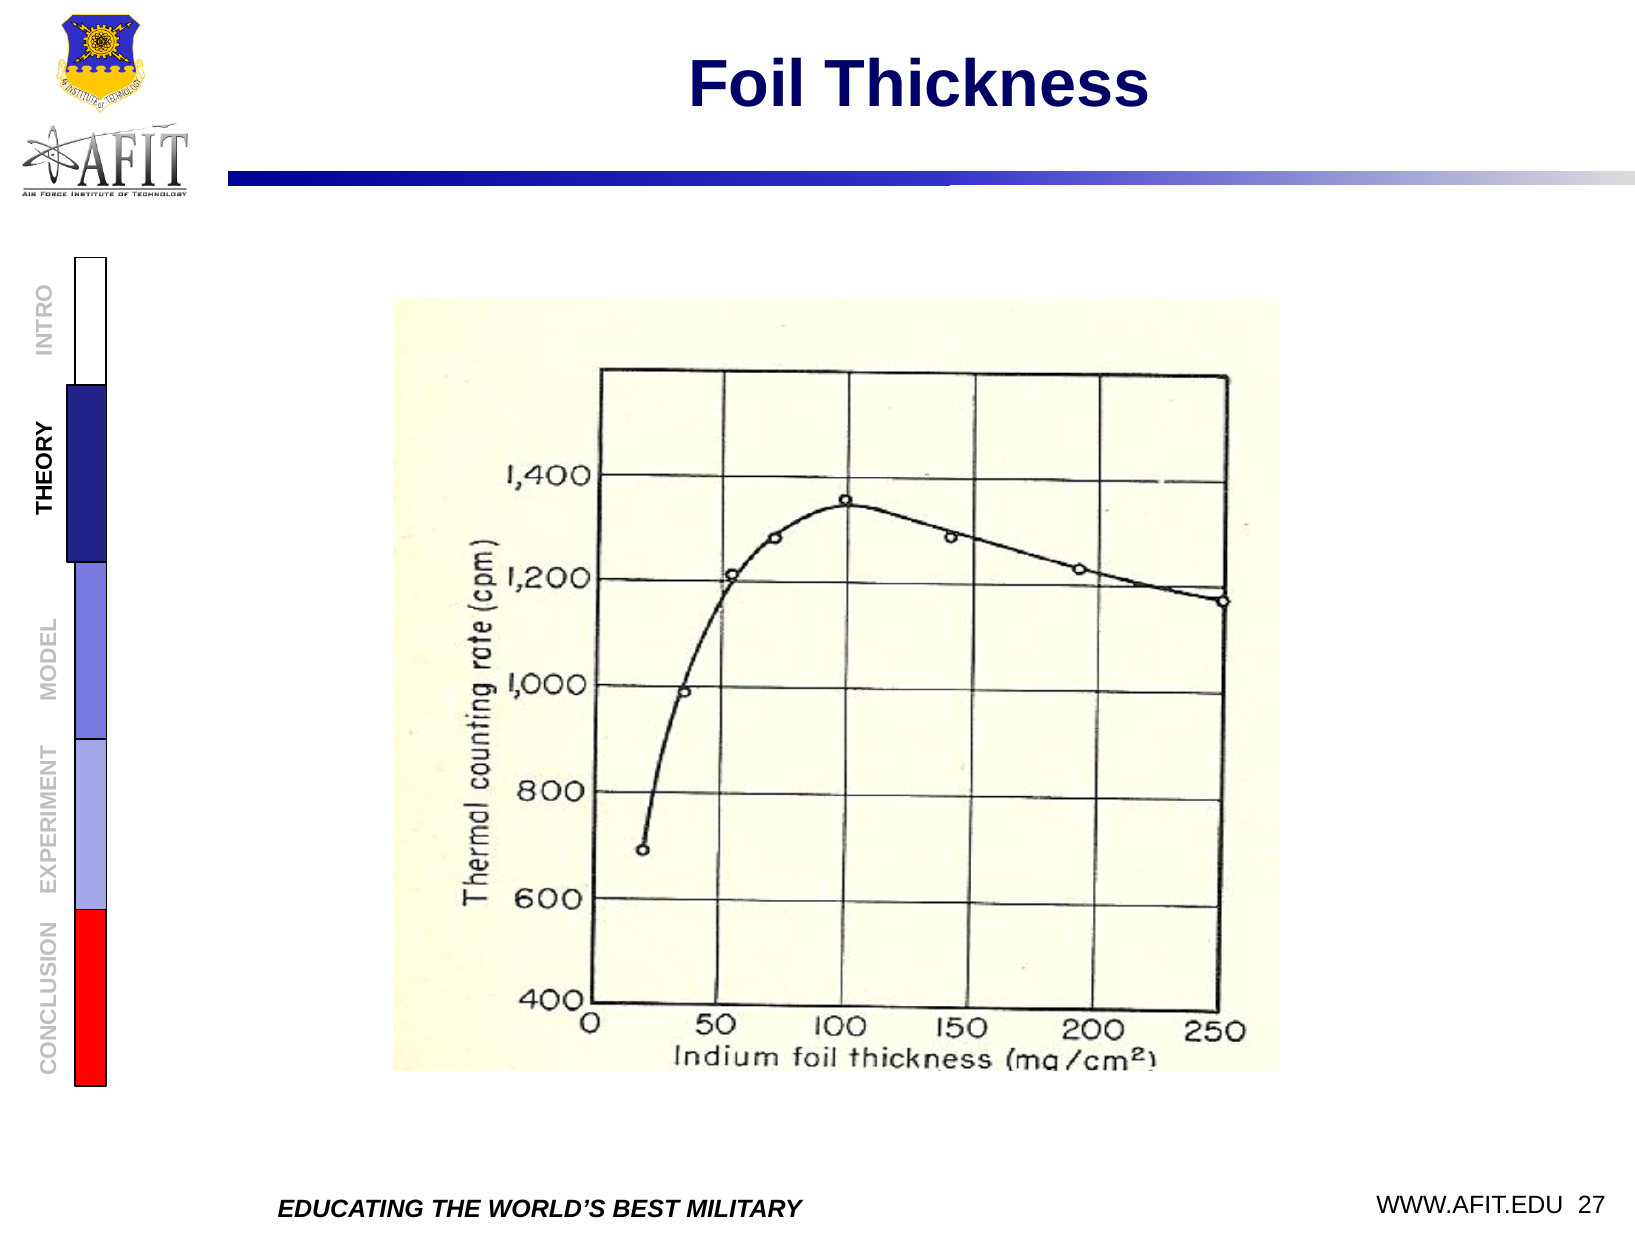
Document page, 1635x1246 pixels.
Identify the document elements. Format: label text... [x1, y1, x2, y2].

picture [56, 14, 145, 113]
text_box [75, 563, 107, 740]
text_box THEORY [21, 406, 64, 531]
title Foil Thickness [229, 1, 1610, 161]
footer EDUCATING THE WORLD’S BEST MILITARY [2, 1174, 1079, 1241]
text_box [75, 740, 107, 910]
text_box [75, 257, 106, 385]
text_box CONCLUSION [25, 906, 68, 1091]
text_box MODEL [25, 603, 68, 716]
text_box INTRO [21, 269, 64, 371]
text_box [75, 910, 107, 1086]
picture [391, 298, 1280, 1071]
picture [20, 121, 189, 200]
text_box EXPERIMENT [25, 730, 68, 906]
slide_number WWW.AFIT.EDU 27 [1239, 1170, 1621, 1237]
text_box [66, 385, 107, 563]
